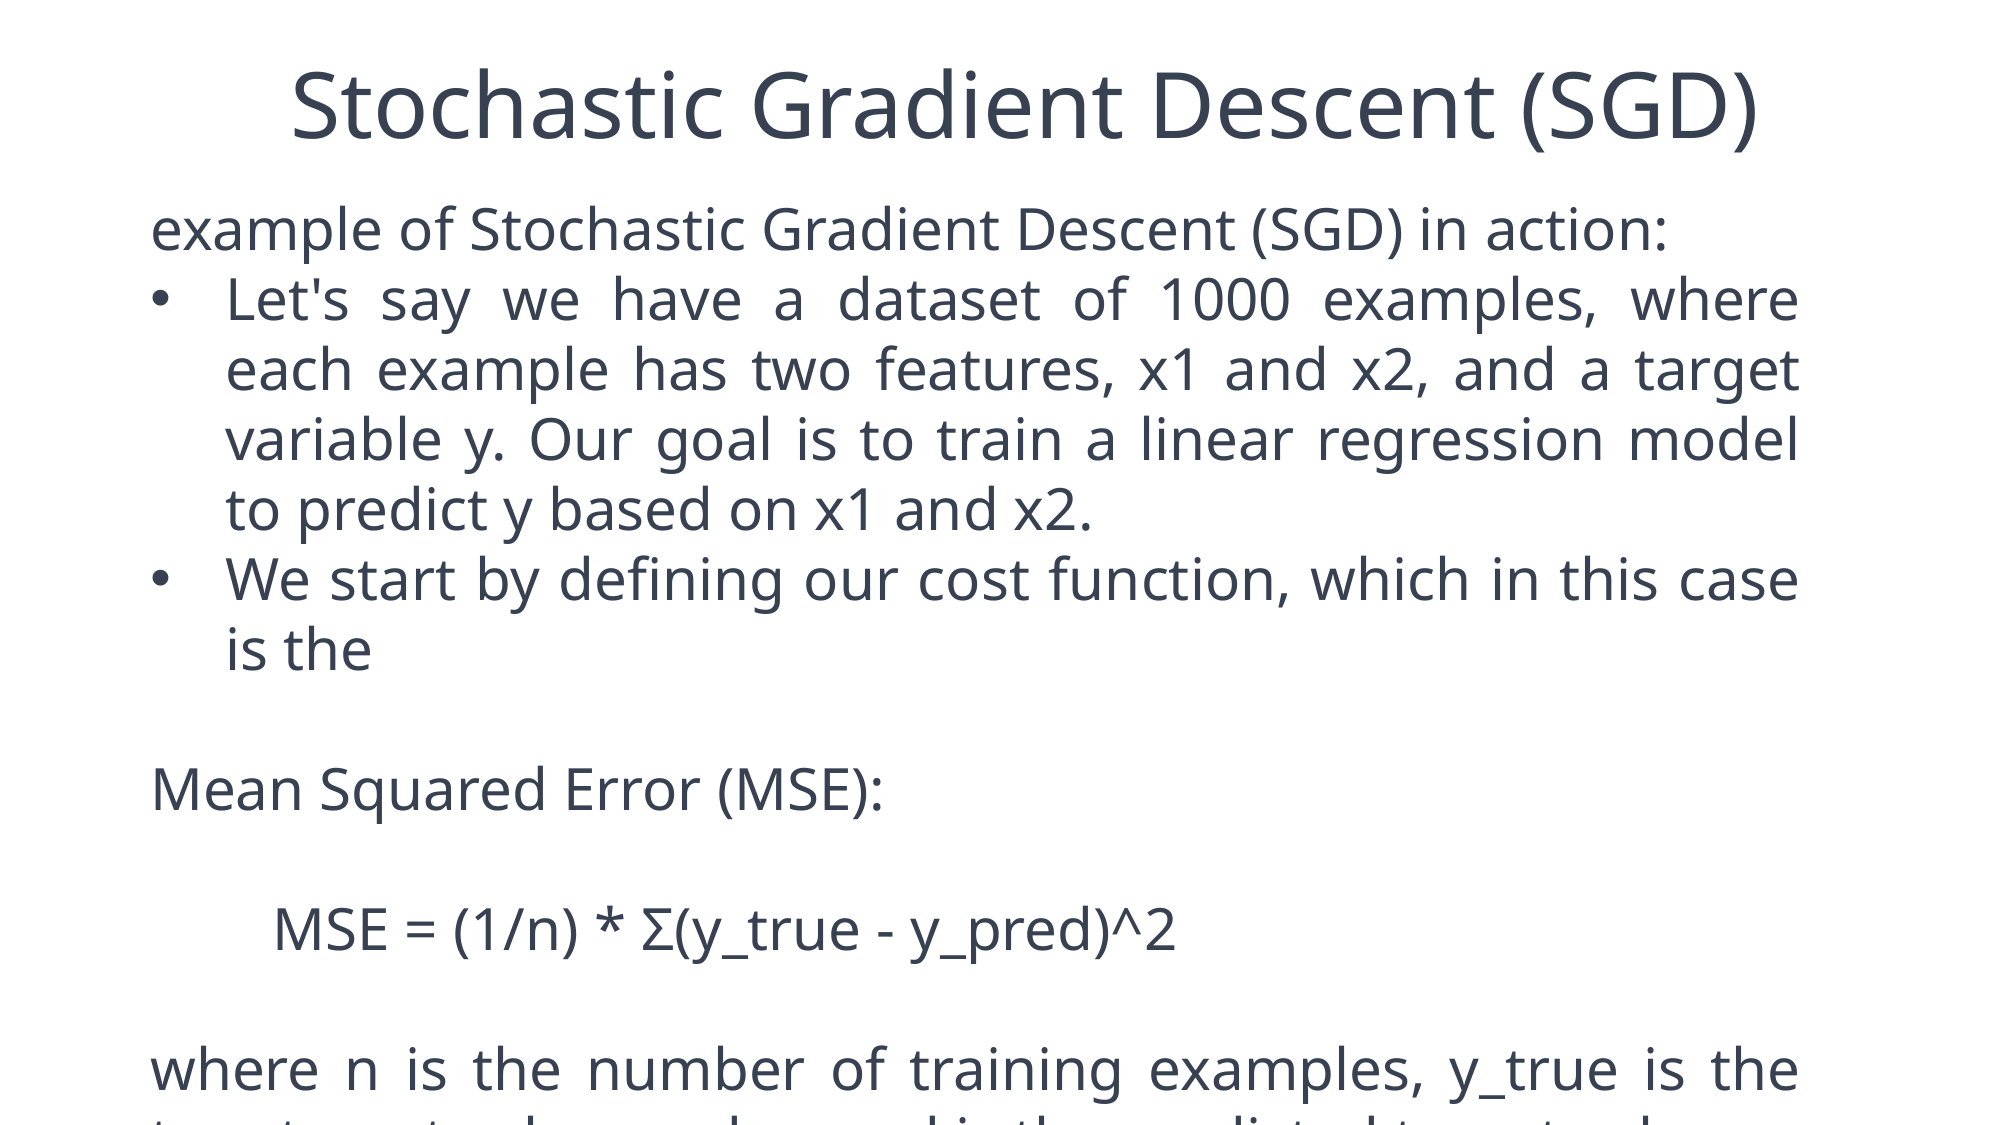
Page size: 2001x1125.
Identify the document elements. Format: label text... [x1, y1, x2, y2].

text_box Stochastic Gradient Descent (SGD) [274, 0, 2000, 218]
text_box example of Stochastic Gradient Descent (SGD) in action: Let's say we have a dataset of 1000 examples, where each example has two features, x1 and x2, and a target variable y. Our goal is to train a linear regression model to predict y based on x1 and x2. We start by defining our cost function, which in this case is the Mean Squared Error (MSE): MSE = (1/n) * Σ(y_true - y_pred)^2 where n is the number of training examples, y_true is the true target value, and y_pred is the predicted target value. [135, 184, 1816, 1125]
